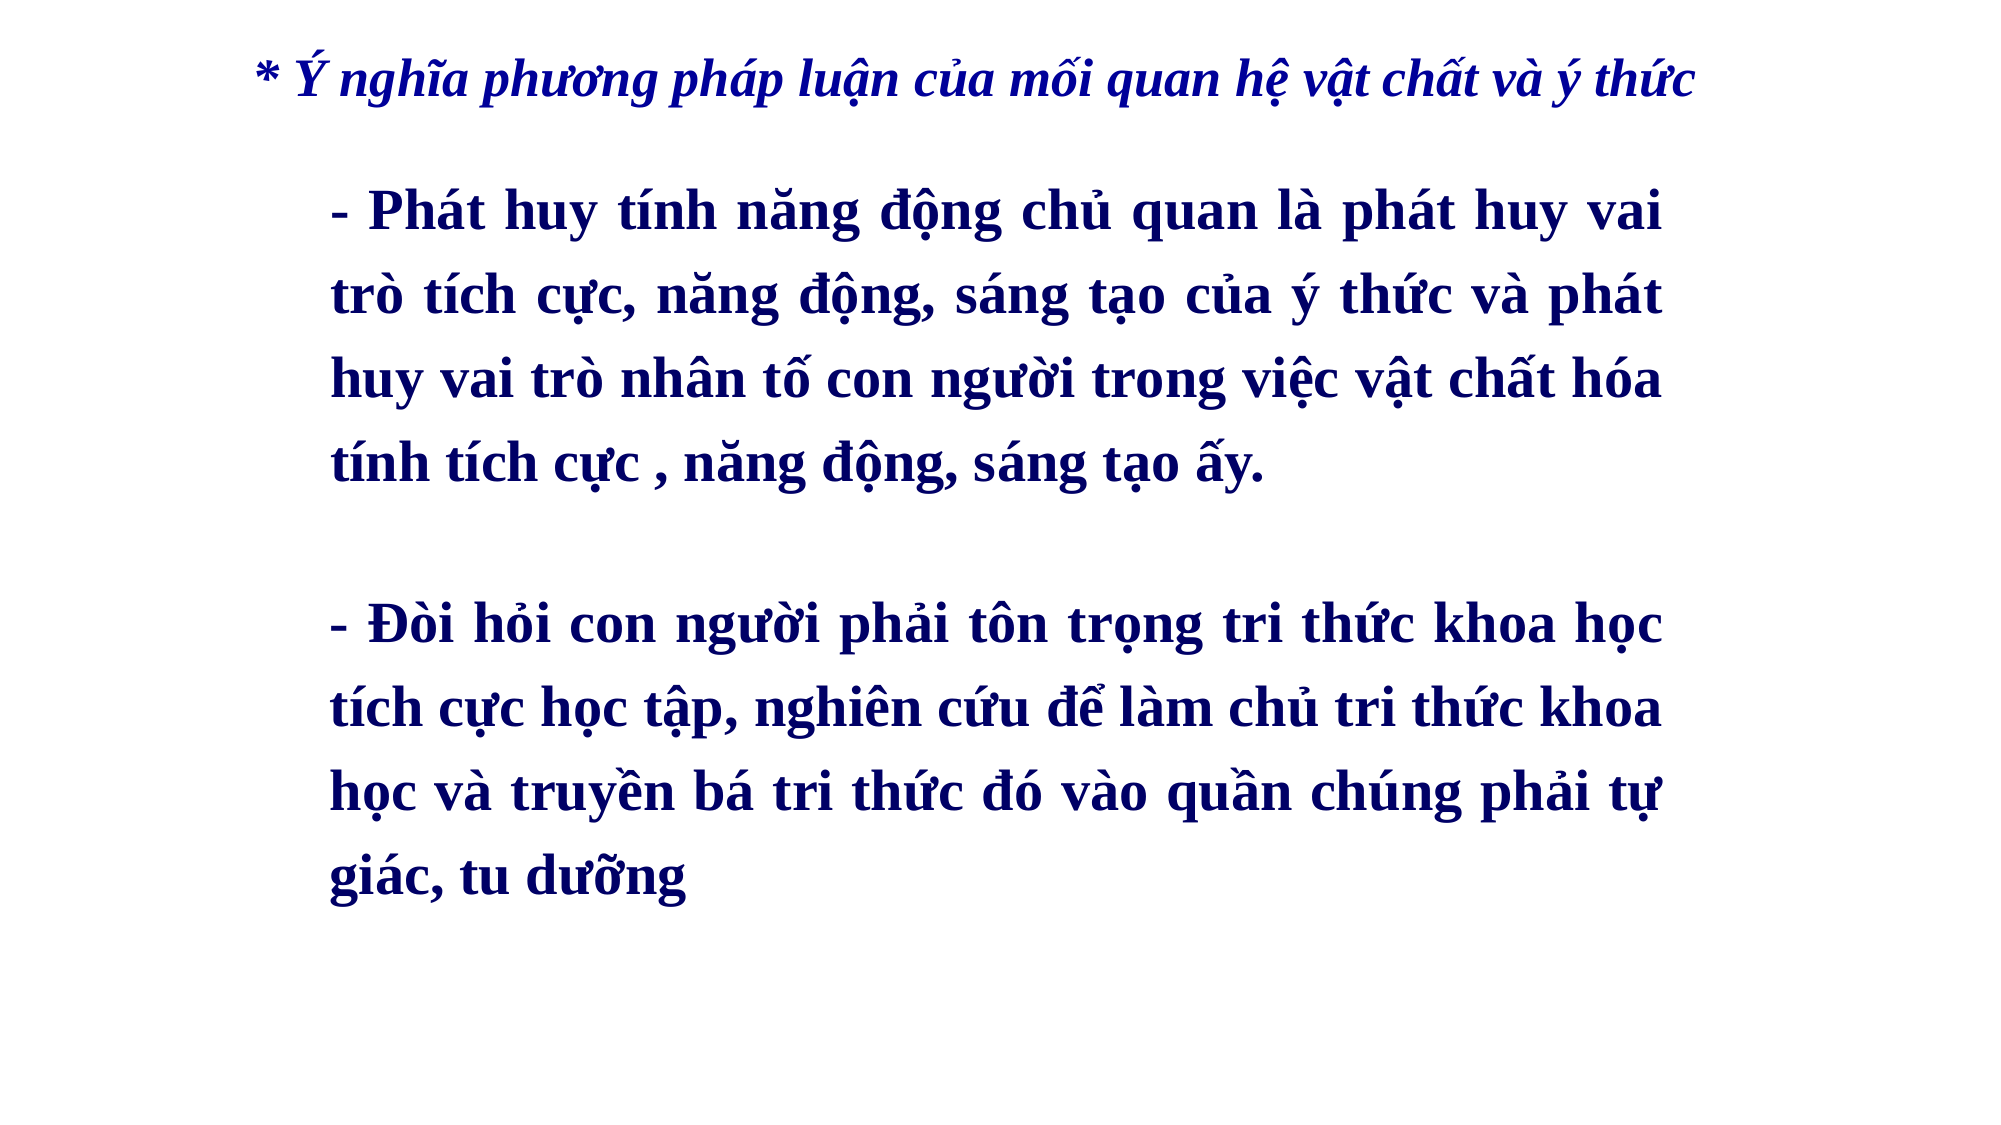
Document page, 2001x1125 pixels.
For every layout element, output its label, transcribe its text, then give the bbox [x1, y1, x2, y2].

text_box * Ý nghĩa phương pháp luận của mối quan hệ vật chất và ý thức [237, 34, 1756, 115]
text_box - Đòi hỏi con người phải tôn trọng tri thức khoa học tích cực học tập, nghiên cứu để làm chủ tri thức khoa học và truyền bá tri thức đó vào quần chúng phải tự giác, tu dưỡng [315, 562, 1678, 1125]
list - Phát huy tính năng động chủ quan là phát huy vai trò tích cực, năng động, sáng tạo của ý thức và phát huy vai trò nhân tố con người trong việc vật chất hóa tính tích cực , năng động, sáng tạo ấy. [315, 149, 1678, 518]
